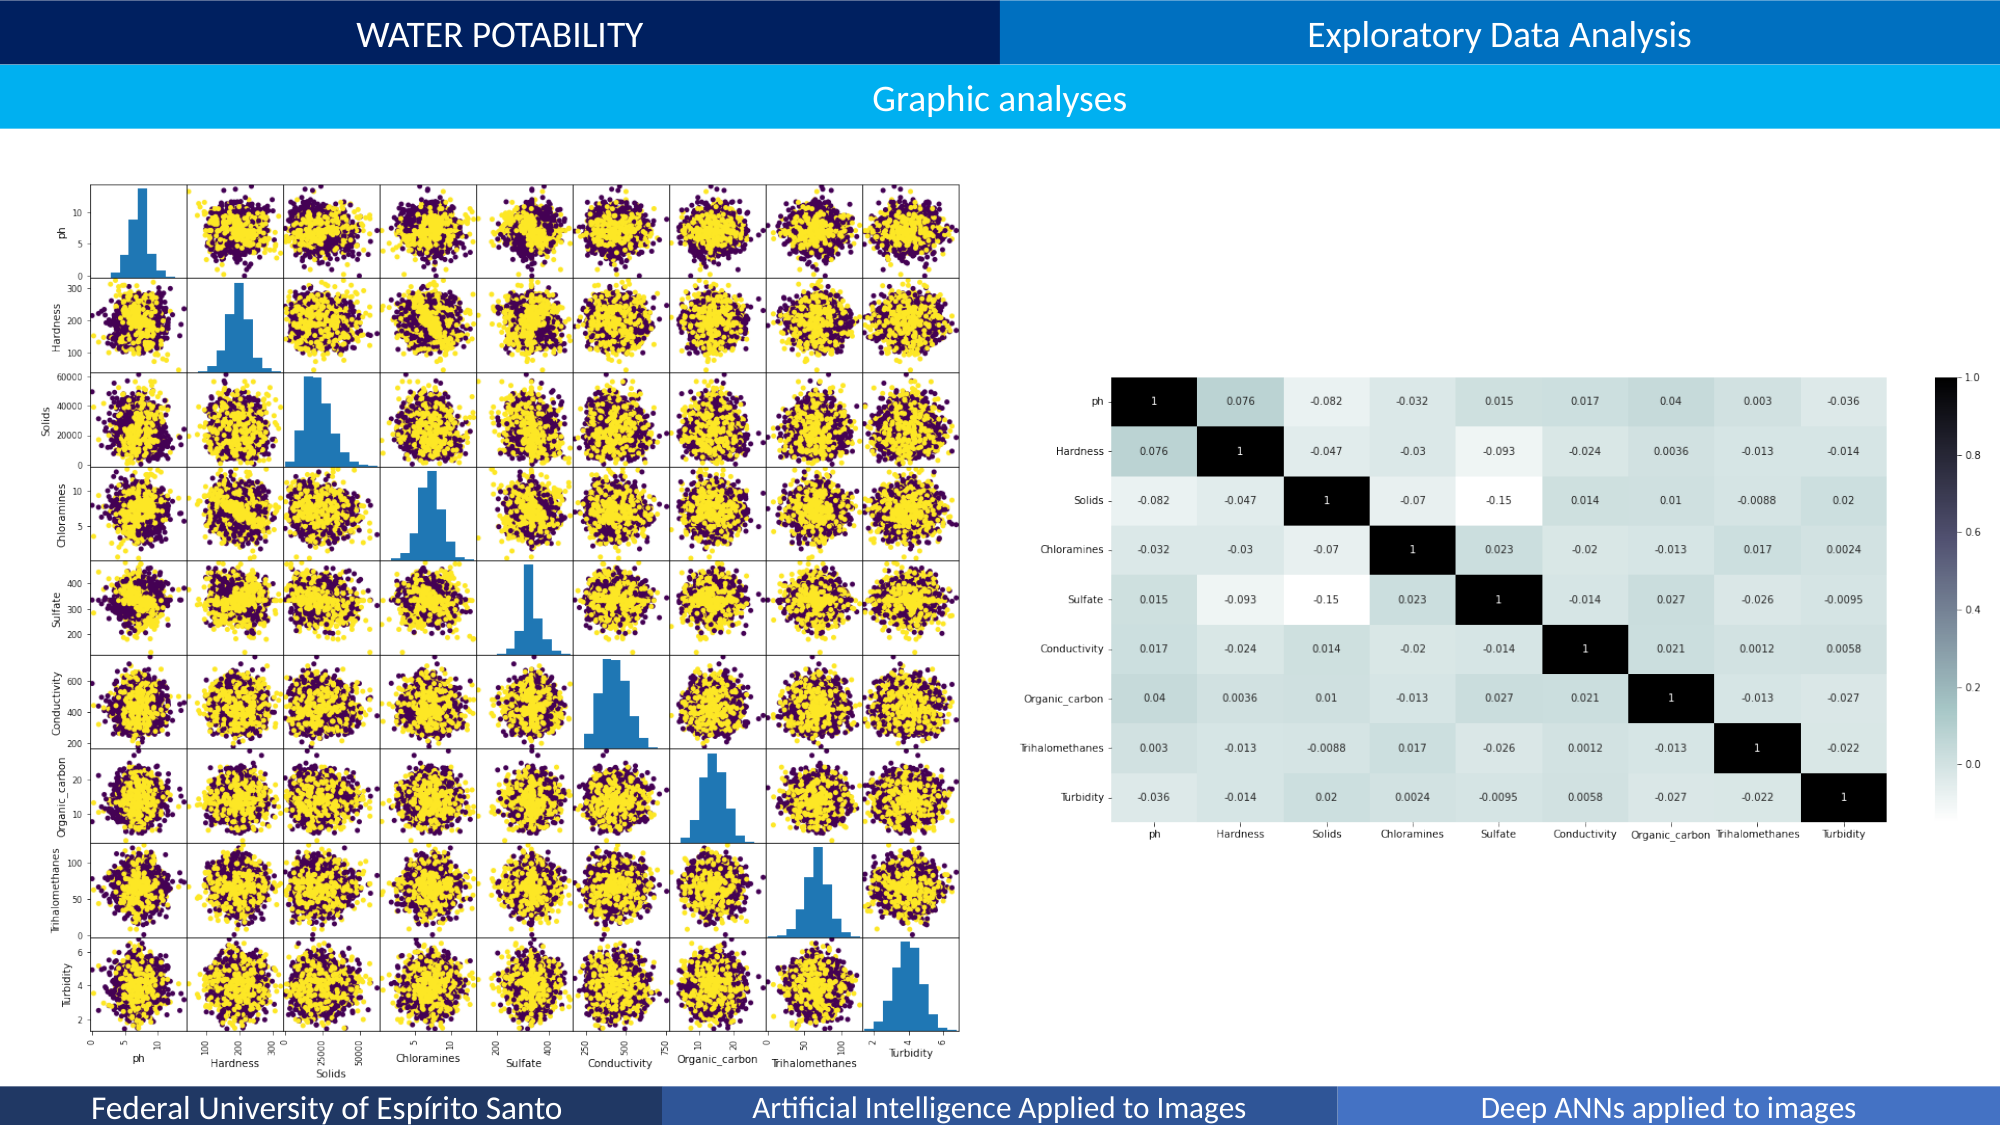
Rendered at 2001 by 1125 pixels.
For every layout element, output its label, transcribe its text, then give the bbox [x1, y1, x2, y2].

text_box Federal University of Espírito Santo [0, 1085, 661, 1125]
text_box Artificial Intelligence Applied to Images [661, 1085, 1337, 1125]
picture [1012, 366, 1988, 848]
picture [34, 177, 966, 1087]
text_box Deep ANNs applied to images [1337, 1085, 2000, 1125]
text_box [0, 0, 2000, 65]
text_box Graphic analyses [0, 65, 2000, 130]
